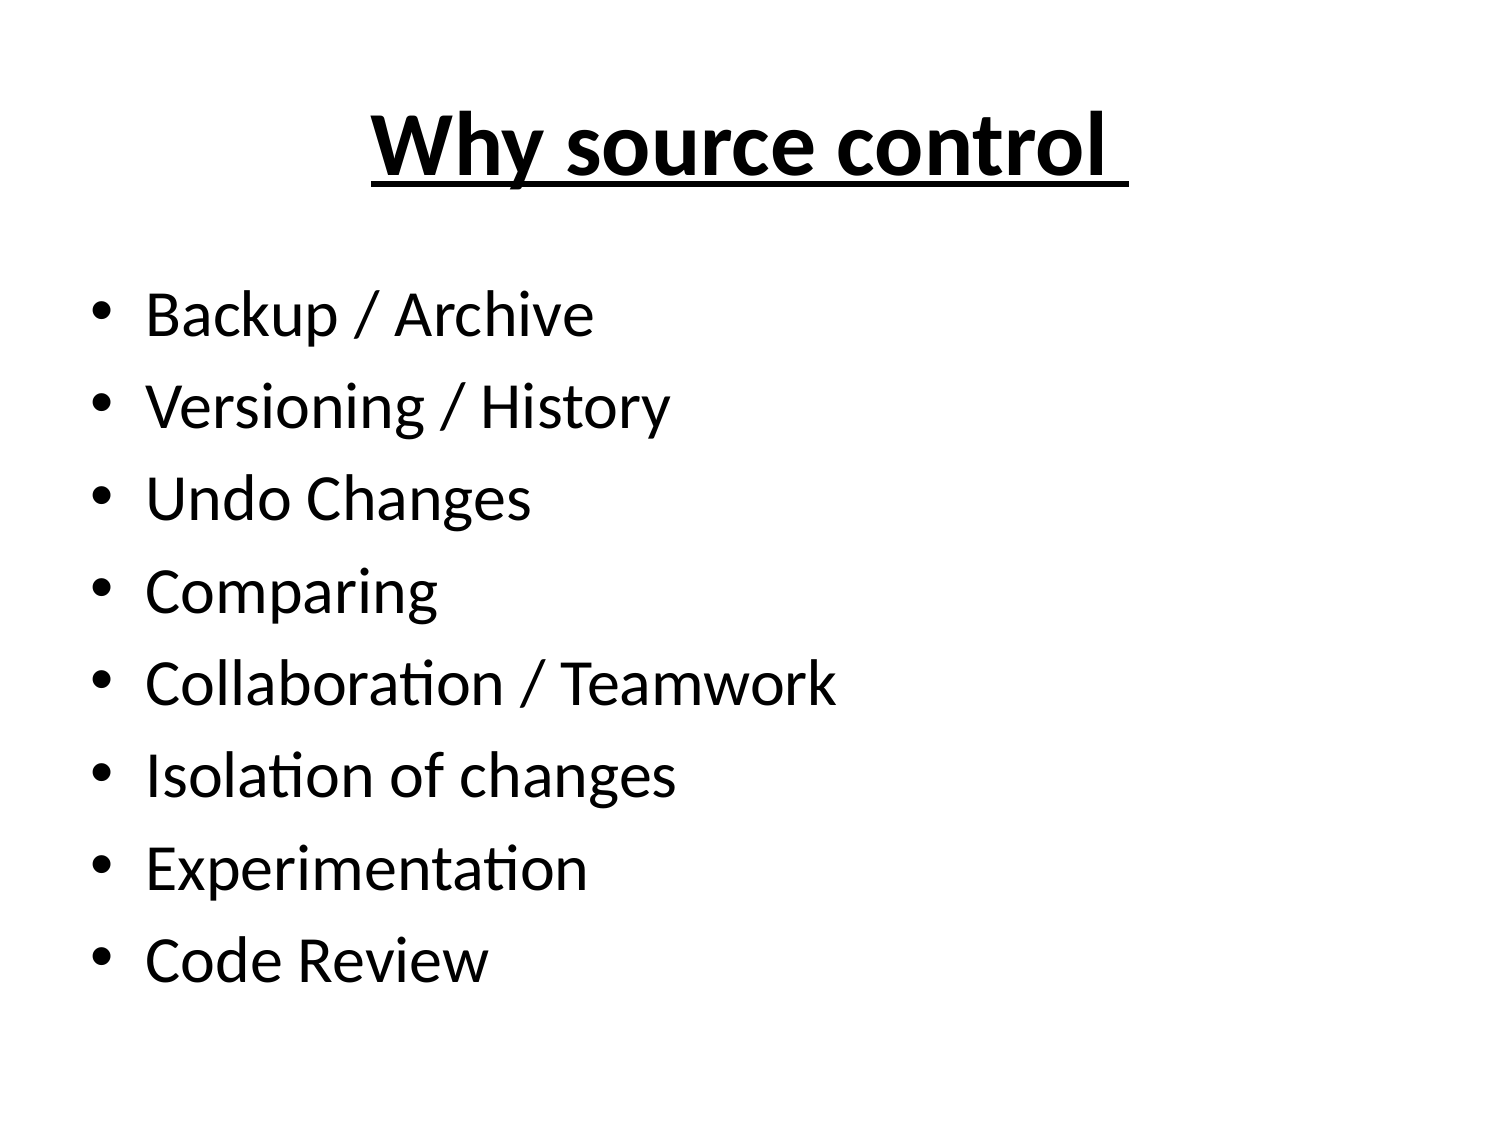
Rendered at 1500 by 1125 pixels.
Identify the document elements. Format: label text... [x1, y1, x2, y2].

title Why source control [75, 45, 1425, 233]
list Backup / Archive Versioning / History Undo Changes Comparing Collaboration / Teamwork Isolation of changes Experimentation Code Review [75, 262, 1425, 1005]
